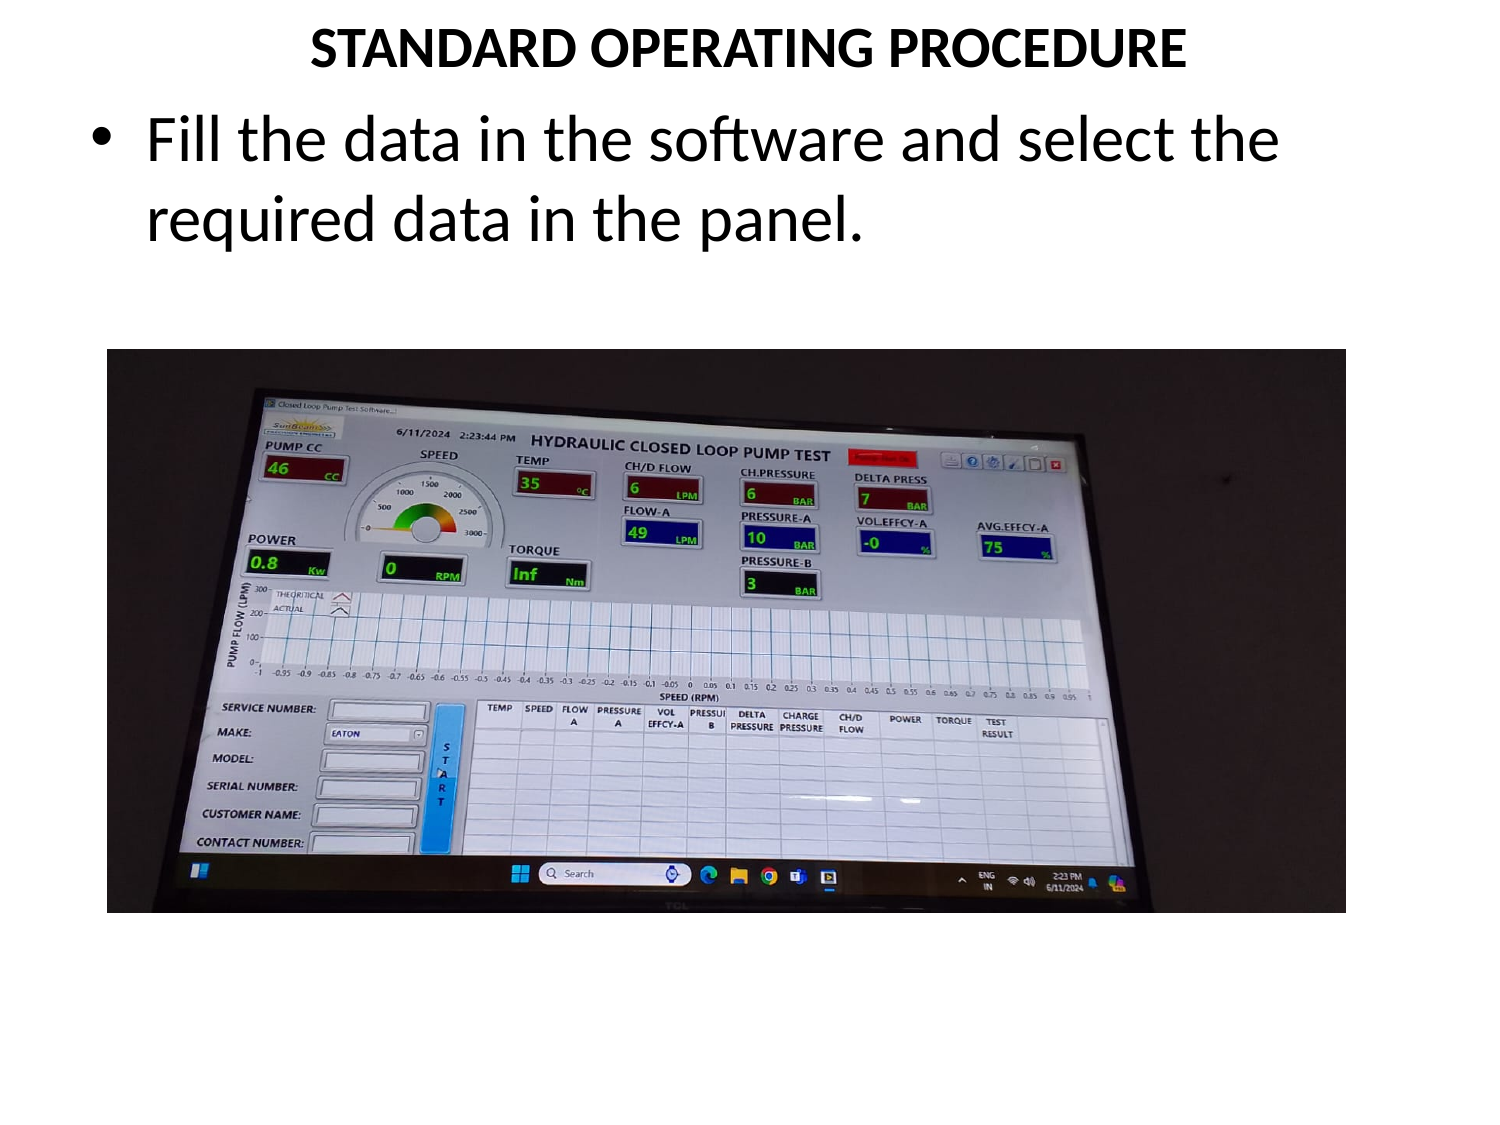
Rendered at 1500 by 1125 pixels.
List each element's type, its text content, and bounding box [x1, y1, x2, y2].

title STANDARD OPERATING PROCEDURE [75, 0, 1425, 87]
picture [107, 349, 1346, 913]
list Fill the data in the software and select the required data in the panel. [75, 87, 1425, 1100]
